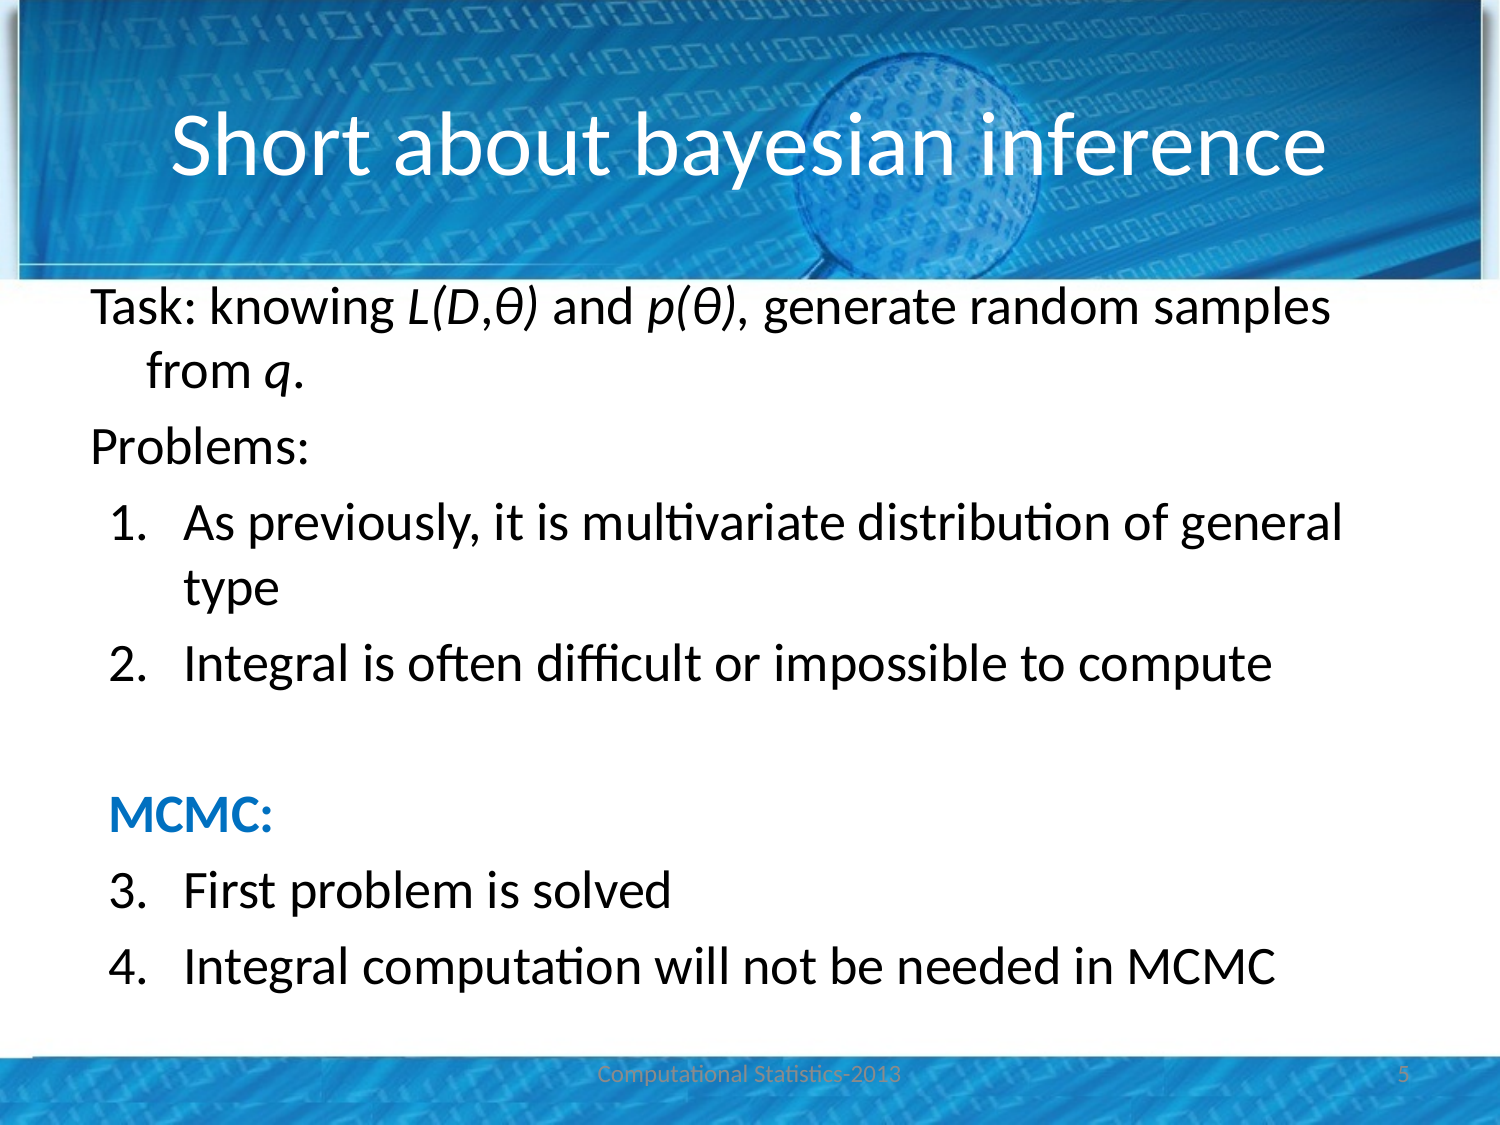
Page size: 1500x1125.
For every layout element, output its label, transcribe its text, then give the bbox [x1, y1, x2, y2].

slide_number 5 [1074, 1042, 1425, 1103]
picture [0, 0, 1500, 1125]
title Short about bayesian inference [75, 45, 1425, 233]
list Task: knowing L(D,θ) and p(θ), generate random samples from q. Problems: As previously, it is multivariate distribution of general type Integral is often difficult or impossible to compute MCMC: First problem is solved Integral computation will not be needed in MCMC [75, 262, 1425, 1005]
footer Computational Statistics-2013 [512, 1042, 988, 1103]
